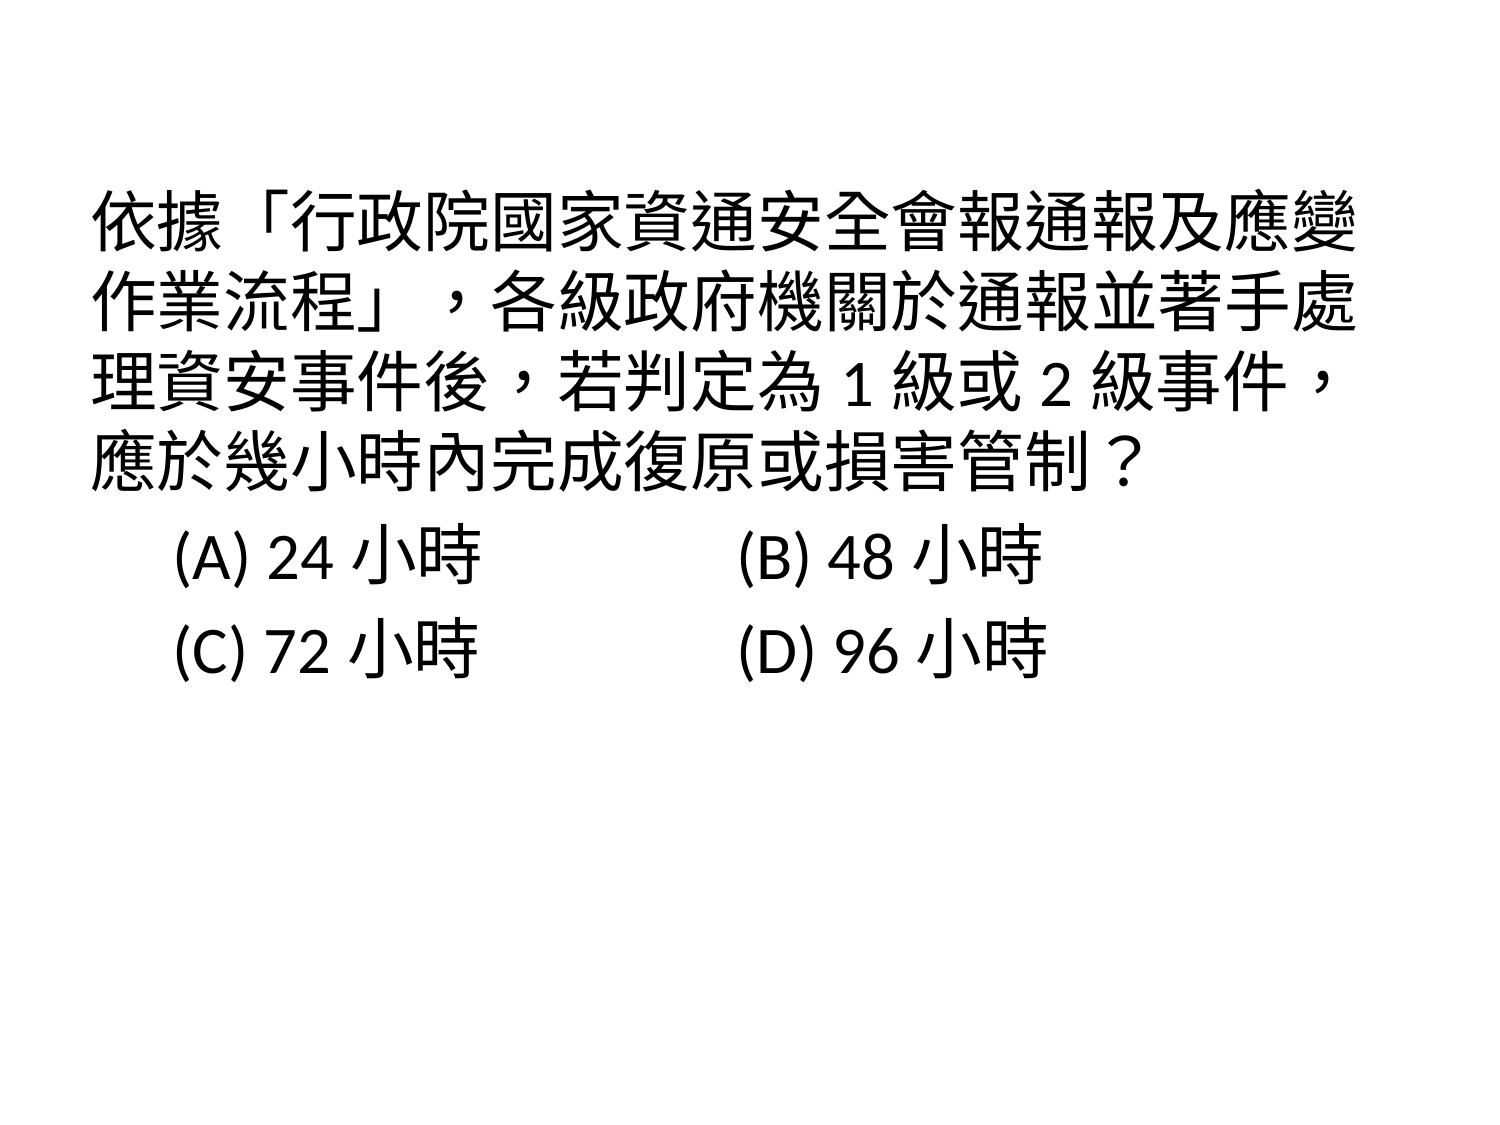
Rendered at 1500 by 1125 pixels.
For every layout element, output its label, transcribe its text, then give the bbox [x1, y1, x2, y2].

list 依據「行政院國家資通安全會報通報及應變作業流程」，各級政府機關於通報並著手處理資安事件後，若判定為1級或2級事件，應於幾小時內完成復原或損害管制？ (A) 24小時 (B) 48小時 (C) 72小時 (D) 96小時 [75, 172, 1425, 916]
